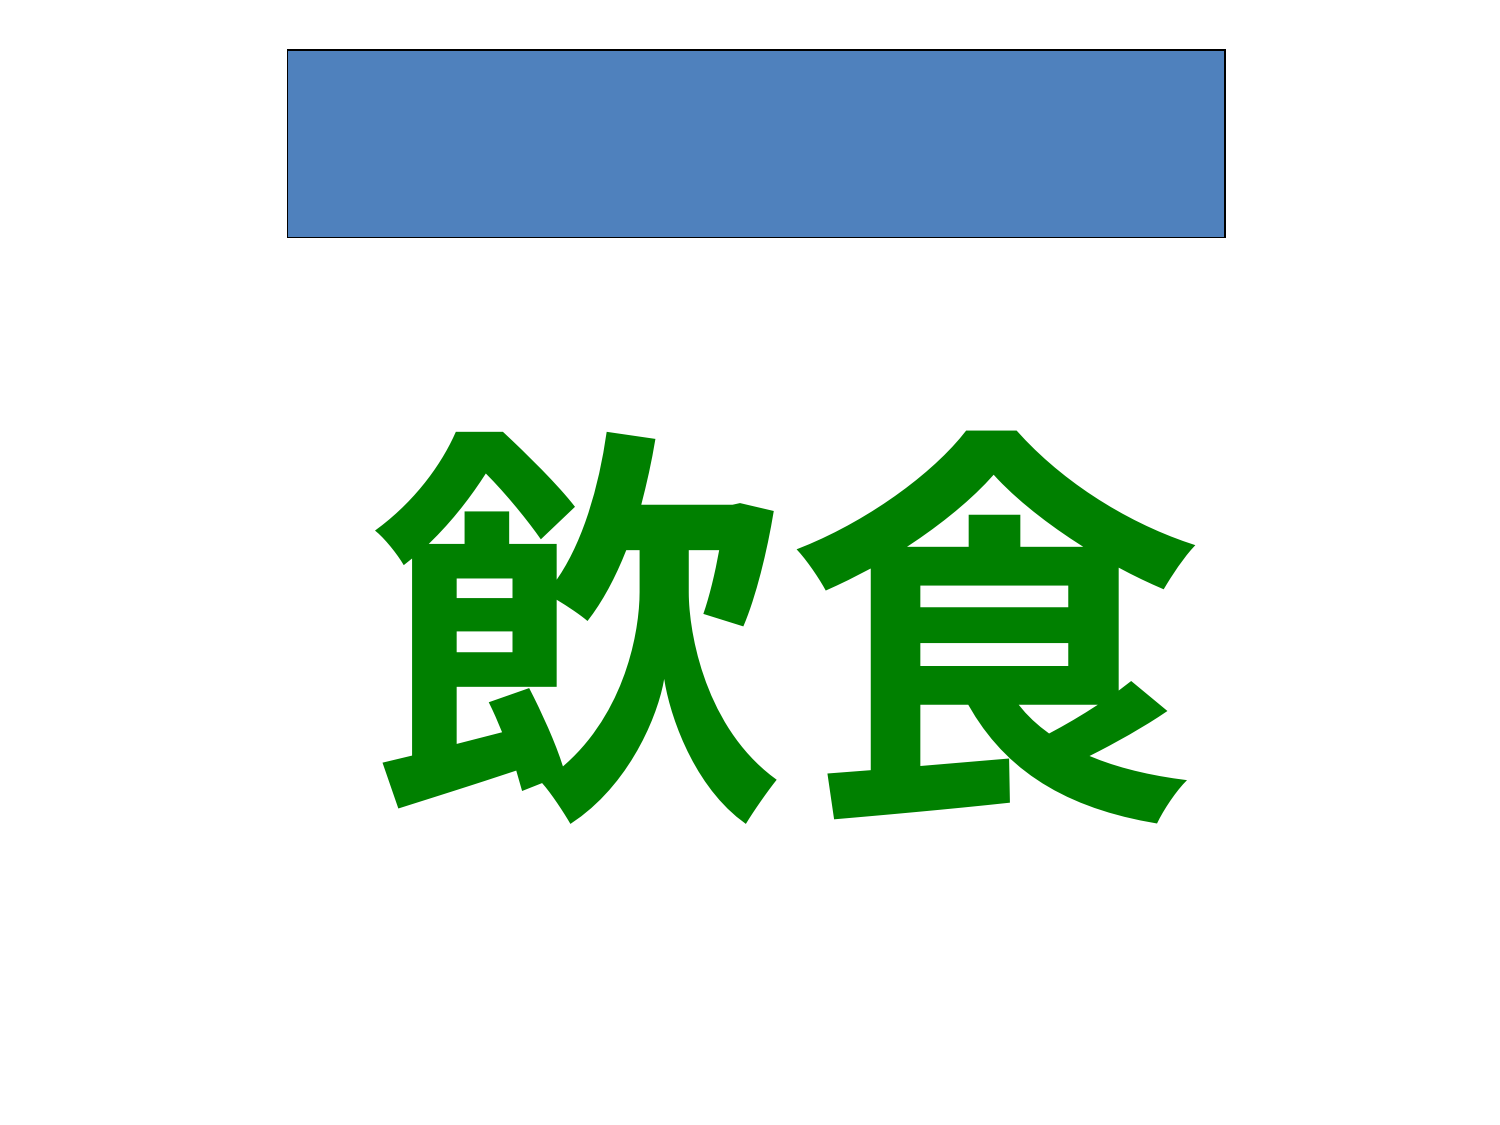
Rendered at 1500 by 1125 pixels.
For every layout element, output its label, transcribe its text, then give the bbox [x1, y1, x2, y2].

title いんしょく [75, 45, 1425, 233]
list 飲食 [150, 362, 1425, 1005]
text_box [287, 50, 1225, 238]
